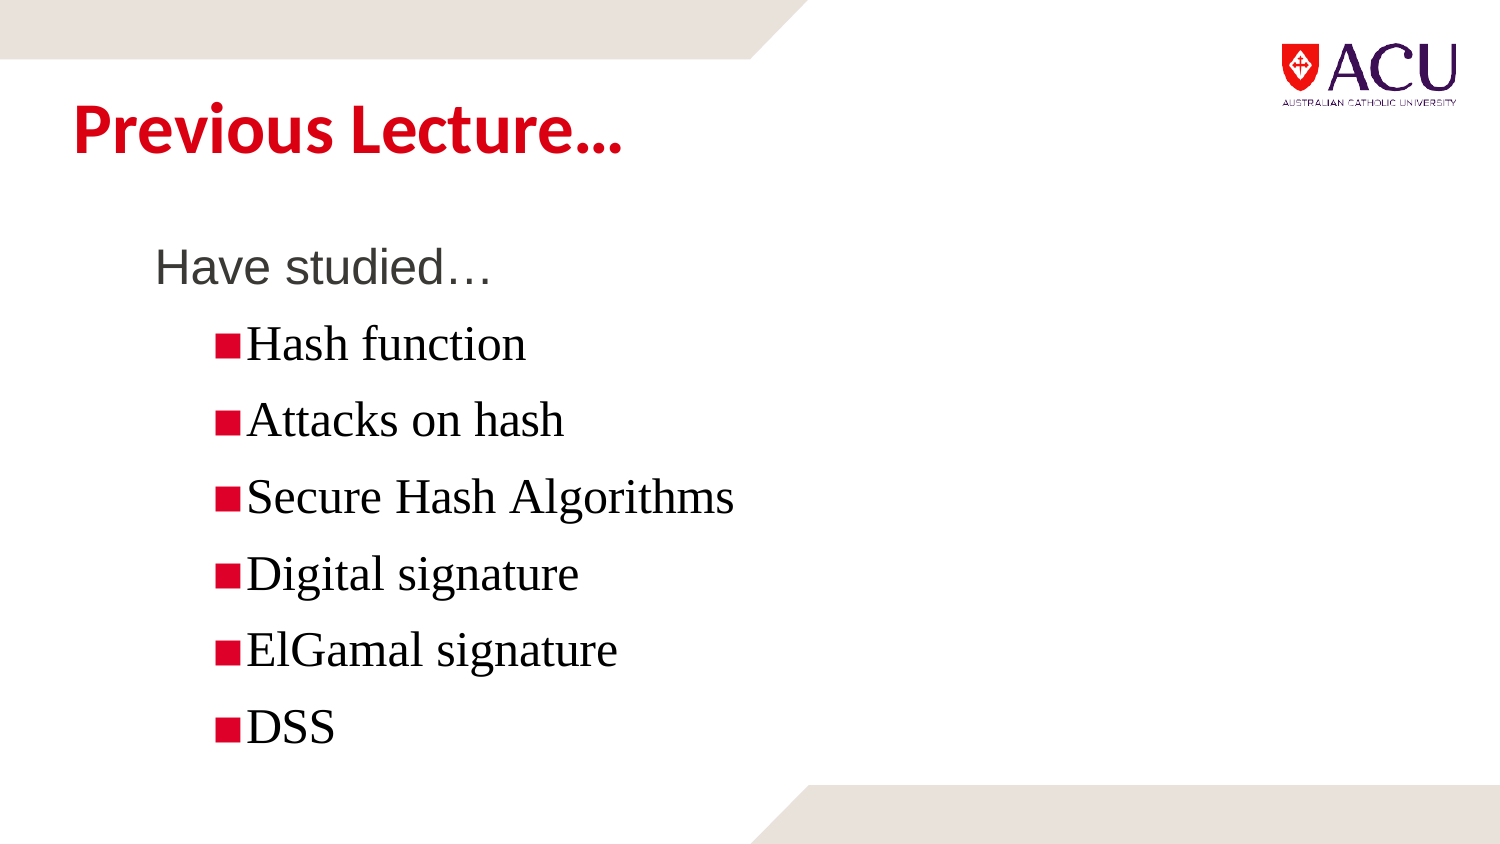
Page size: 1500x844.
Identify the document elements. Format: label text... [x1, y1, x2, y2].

picture [1282, 43, 1456, 106]
text_box Have studied… Hash function Attacks on hash Secure Hash Algorithms Digital signature ElGamal signature DSS [152, 215, 737, 754]
title Previous Lecture… [71, 78, 1017, 222]
